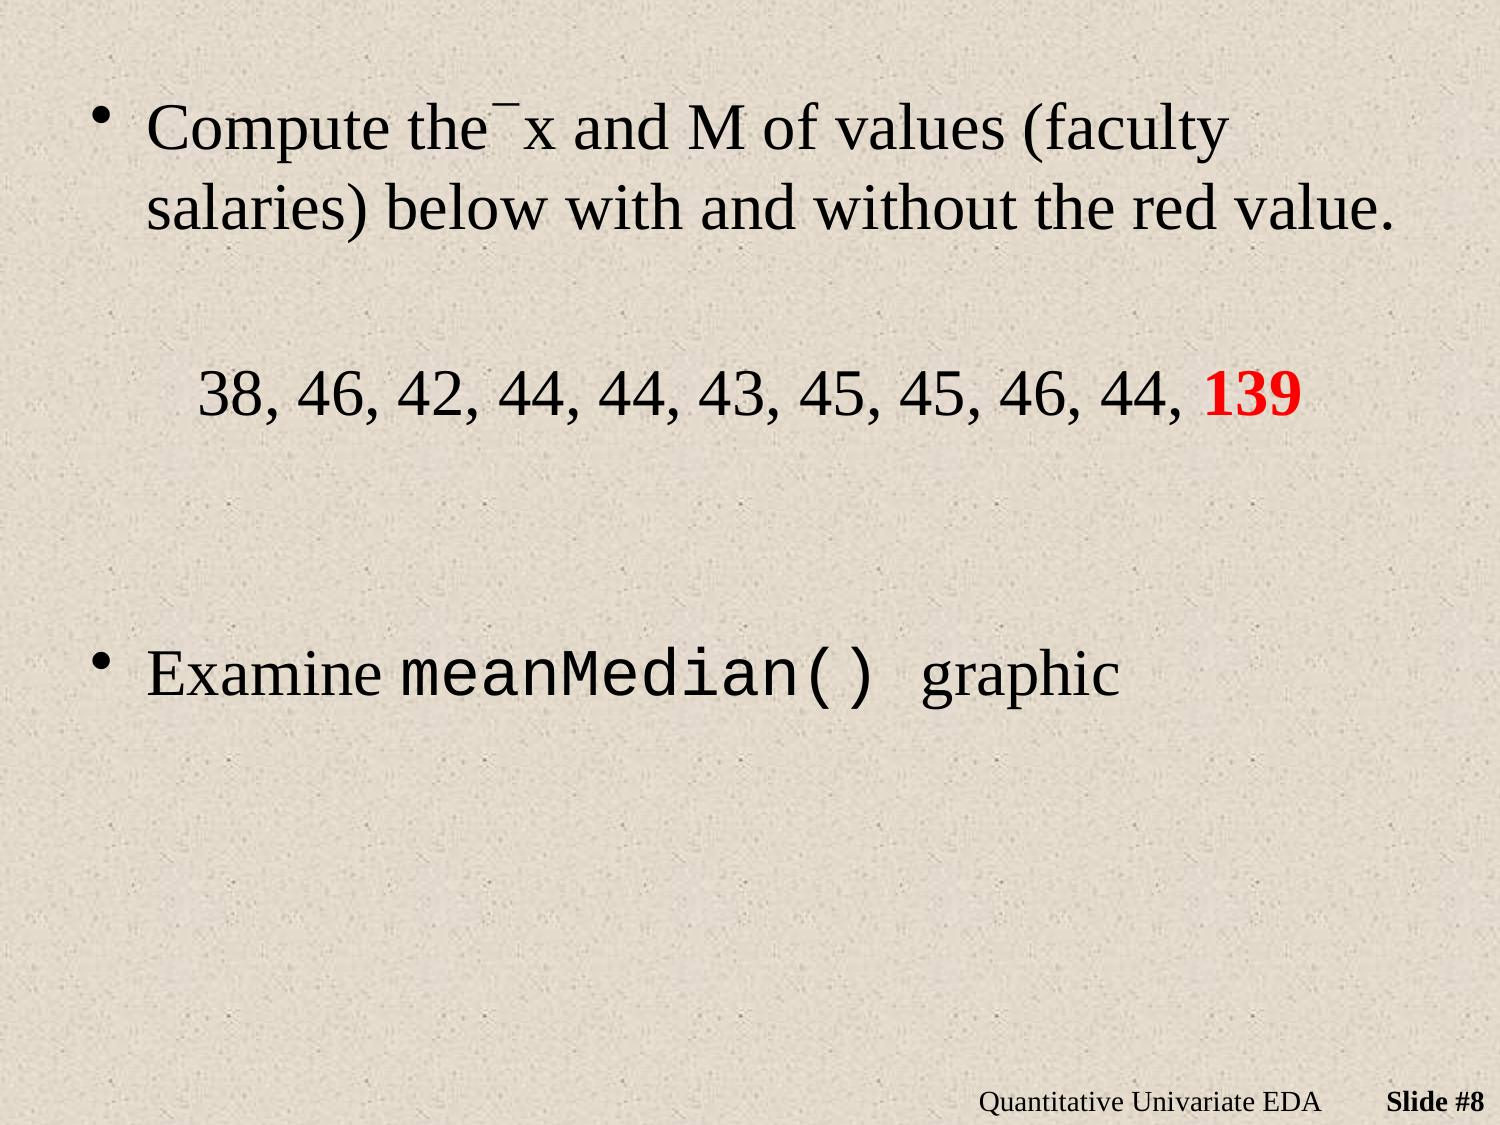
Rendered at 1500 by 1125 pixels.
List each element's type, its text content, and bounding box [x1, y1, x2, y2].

footer Quantitative Univariate EDA [862, 1074, 1337, 1113]
picture [0, 0, 1500, 1125]
list Compute the`x and M of values (faculty salaries) below with and without the red value. 38, 46, 42, 44, 44, 43, 45, 45, 46, 44, 139 Examine meanMedian() graphic [74, 74, 1426, 1051]
slide_number Slide #8 [1337, 1074, 1500, 1113]
